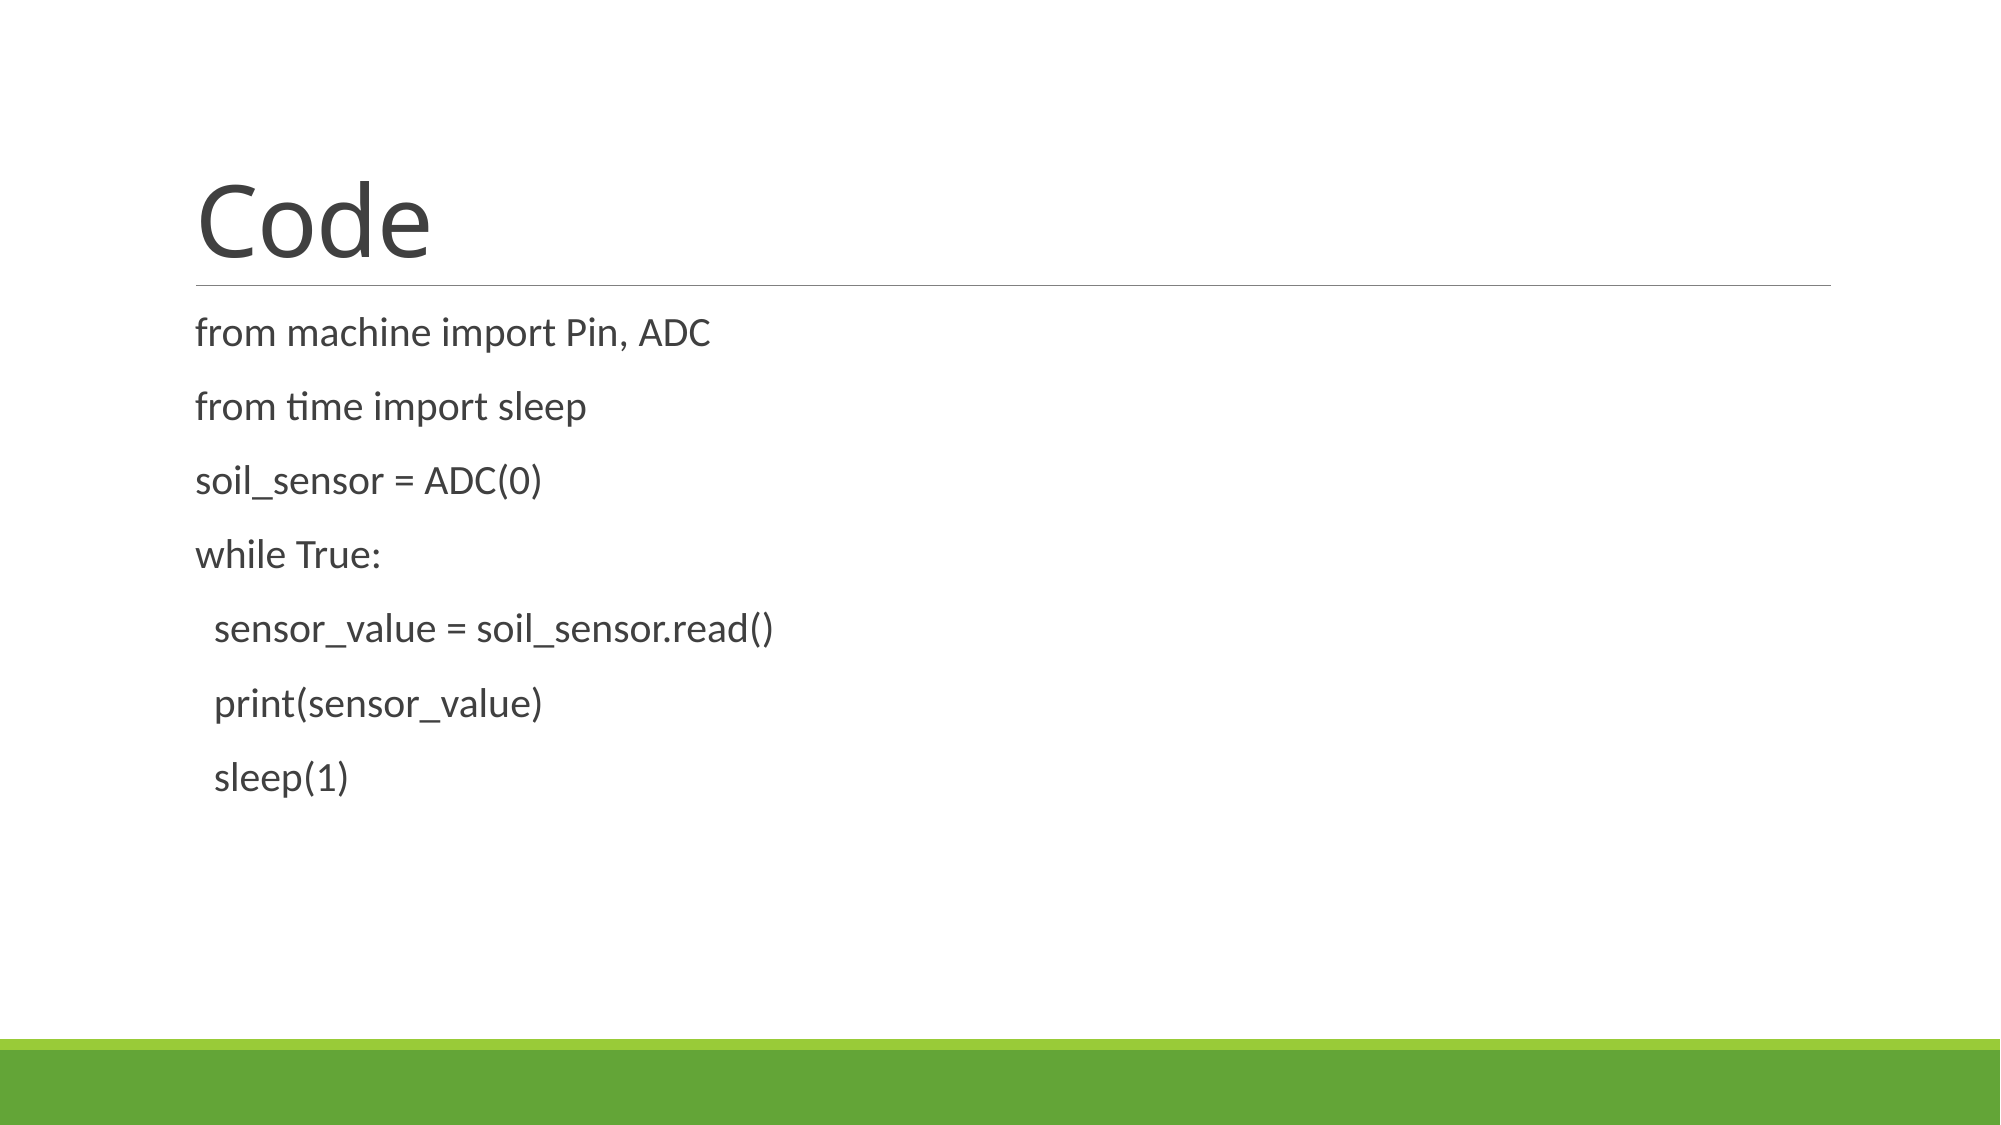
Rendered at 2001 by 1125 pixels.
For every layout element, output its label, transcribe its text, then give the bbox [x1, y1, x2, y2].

list from machine import Pin, ADC from time import sleep soil_sensor = ADC(0) while True: sensor_value = soil_sensor.read() print(sensor_value) sleep(1) [180, 302, 871, 963]
title Code [180, 47, 1830, 285]
